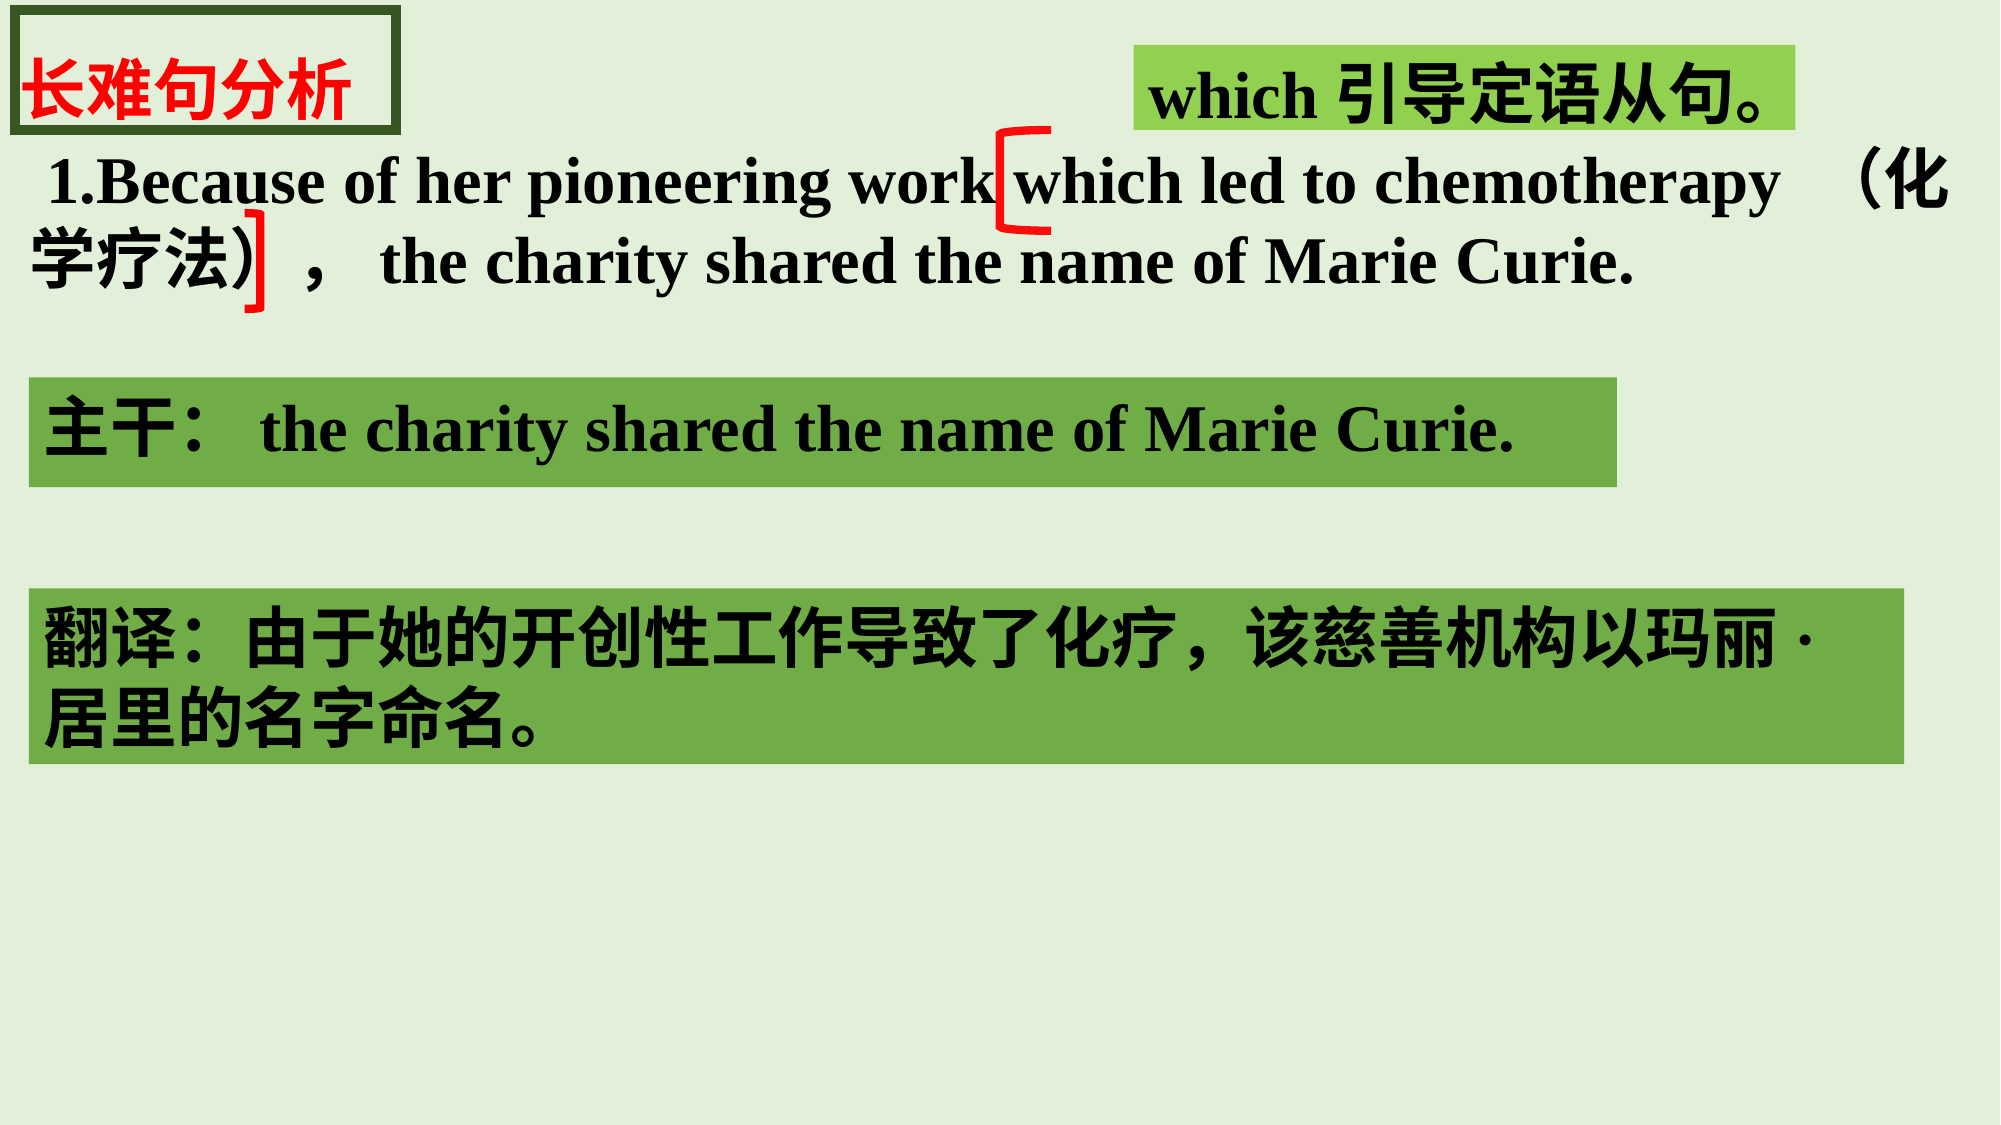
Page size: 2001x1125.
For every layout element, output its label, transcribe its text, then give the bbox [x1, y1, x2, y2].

text_box 主干：the charity shared the name of Marie Curie. [28, 377, 1617, 488]
text_box which引导定语从句。 [1133, 44, 1796, 130]
text_box 1.Because of her pioneering work which led to chemotherapy （化学疗法），the charity shared the name of Marie Curie. [15, 129, 2000, 1125]
text_box 长难句分析 [0, 0, 374, 135]
text_box 翻译：由于她的开创性工作导致了化疗，该慈善机构以玛丽·居里的名字命名。 [28, 588, 1905, 765]
text_box [999, 129, 1052, 232]
text_box [14, 9, 397, 131]
text_box [244, 212, 261, 310]
